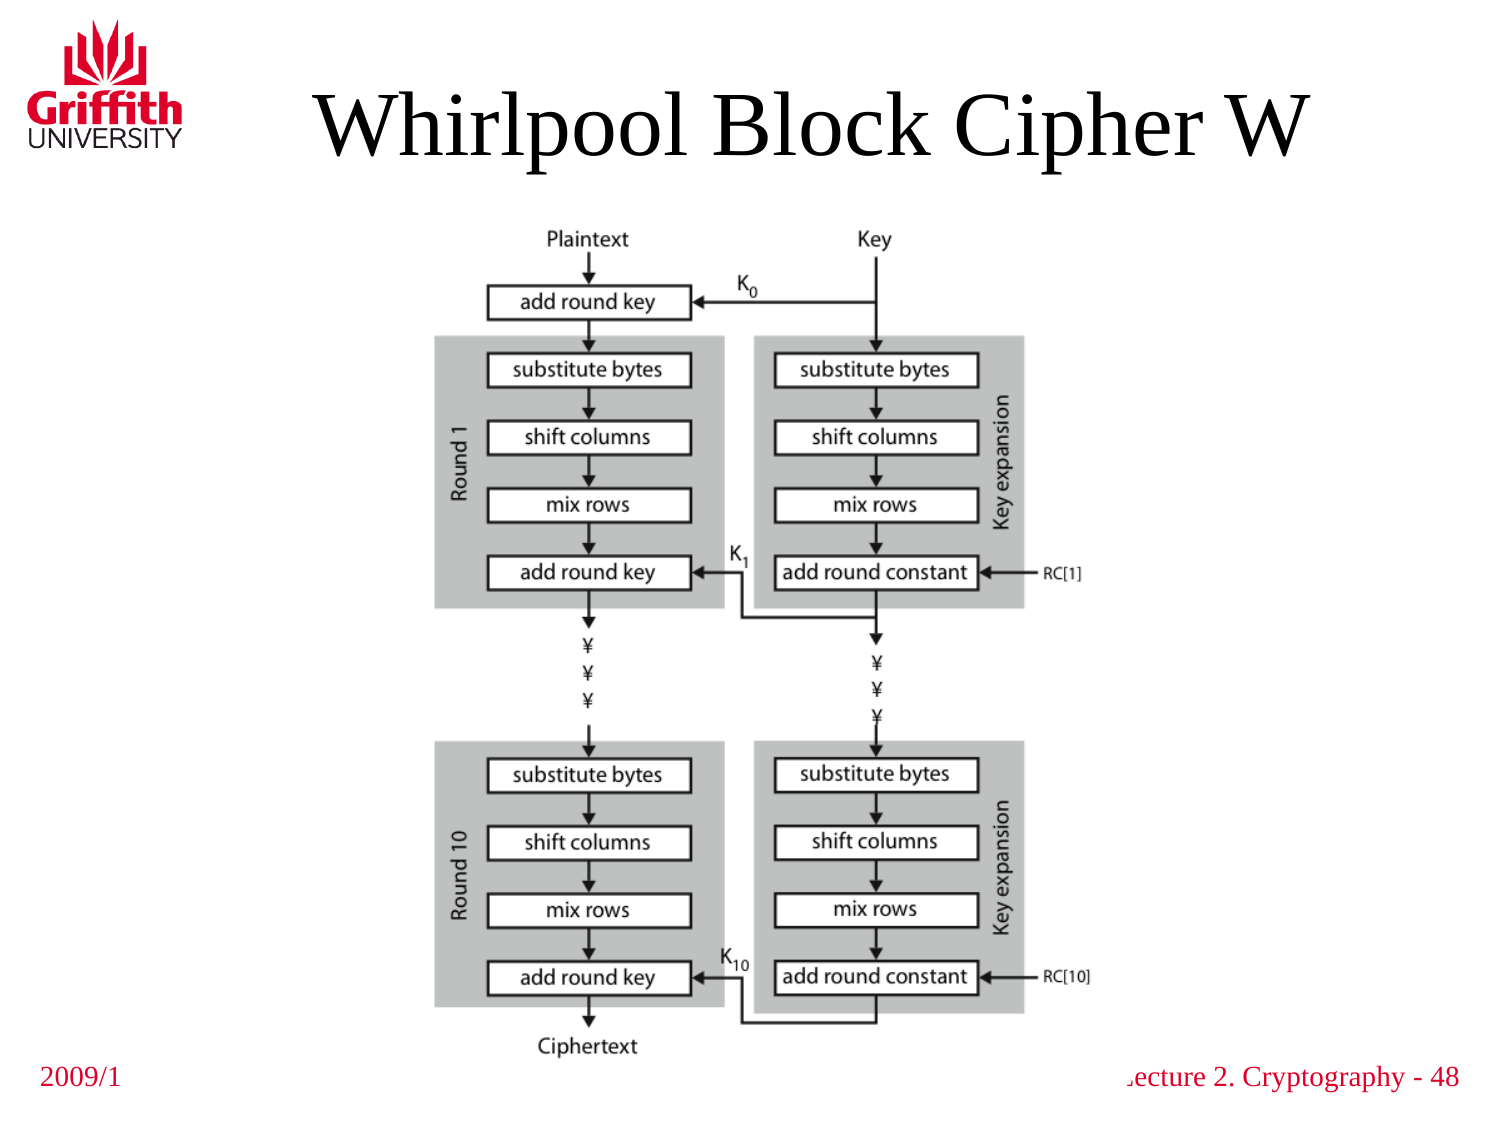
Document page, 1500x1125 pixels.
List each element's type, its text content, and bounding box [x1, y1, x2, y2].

title Whirlpool Block Cipher W [187, 24, 1438, 213]
picture [23, 15, 186, 151]
slide_number Lecture 2. Cryptography - 48 [1126, 1049, 1476, 1101]
slide_number 2009/1 [24, 1049, 338, 1101]
picture [362, 210, 1128, 1094]
